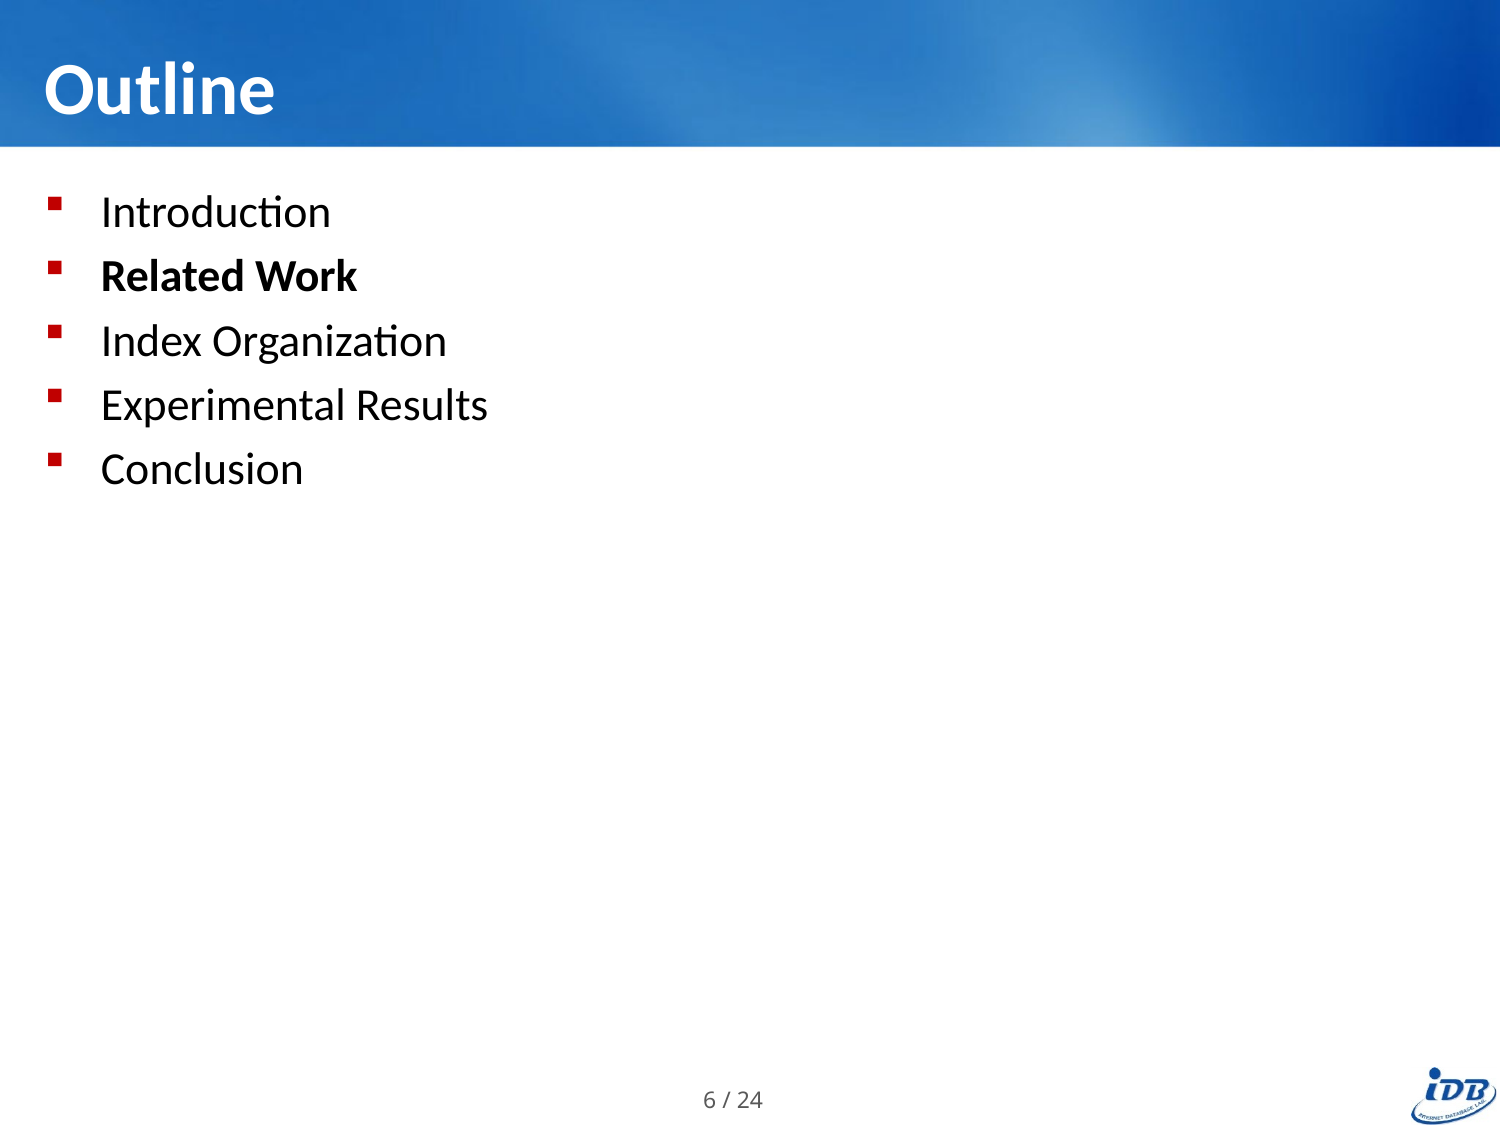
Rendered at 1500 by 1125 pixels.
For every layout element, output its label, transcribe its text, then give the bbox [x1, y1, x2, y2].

title Outline [29, 19, 1471, 149]
list Introduction Related Work Index Organization Experimental Results Conclusion [29, 174, 1471, 1071]
picture [0, 0, 1500, 1125]
